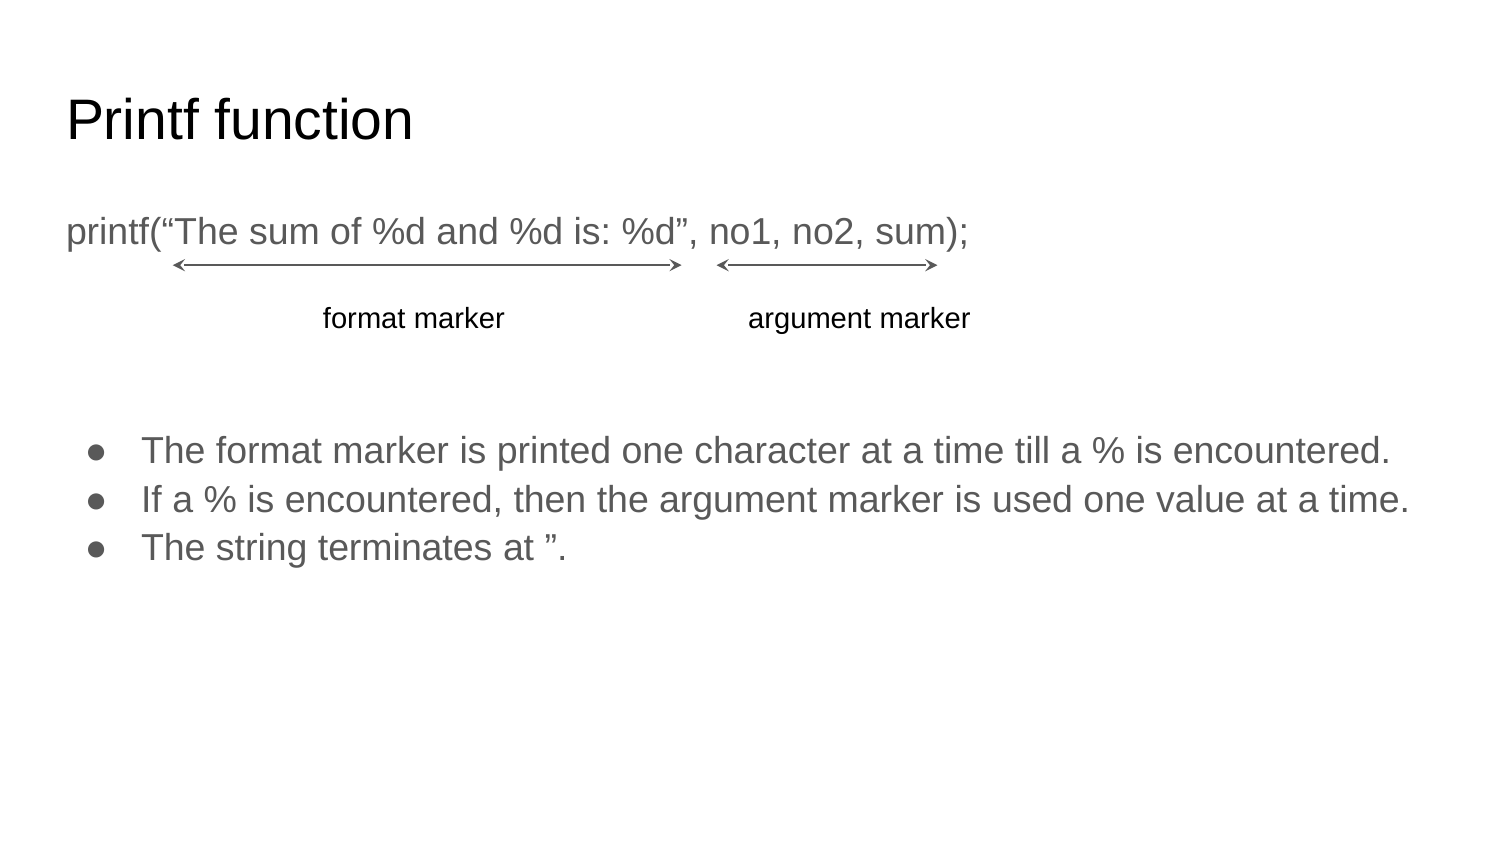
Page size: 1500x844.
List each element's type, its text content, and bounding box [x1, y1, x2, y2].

title Printf function [51, 72, 1449, 167]
text_box format marker [307, 283, 529, 349]
text_box argument marker [733, 283, 1010, 349]
list printf(“The sum of %d and %d is: %d”, no1, no2, sum); The format marker is printed one character at a time till a % is encountered. If a % is encountered, then the argument marker is used one value at a time. The string terminates at ”. [51, 189, 1449, 750]
